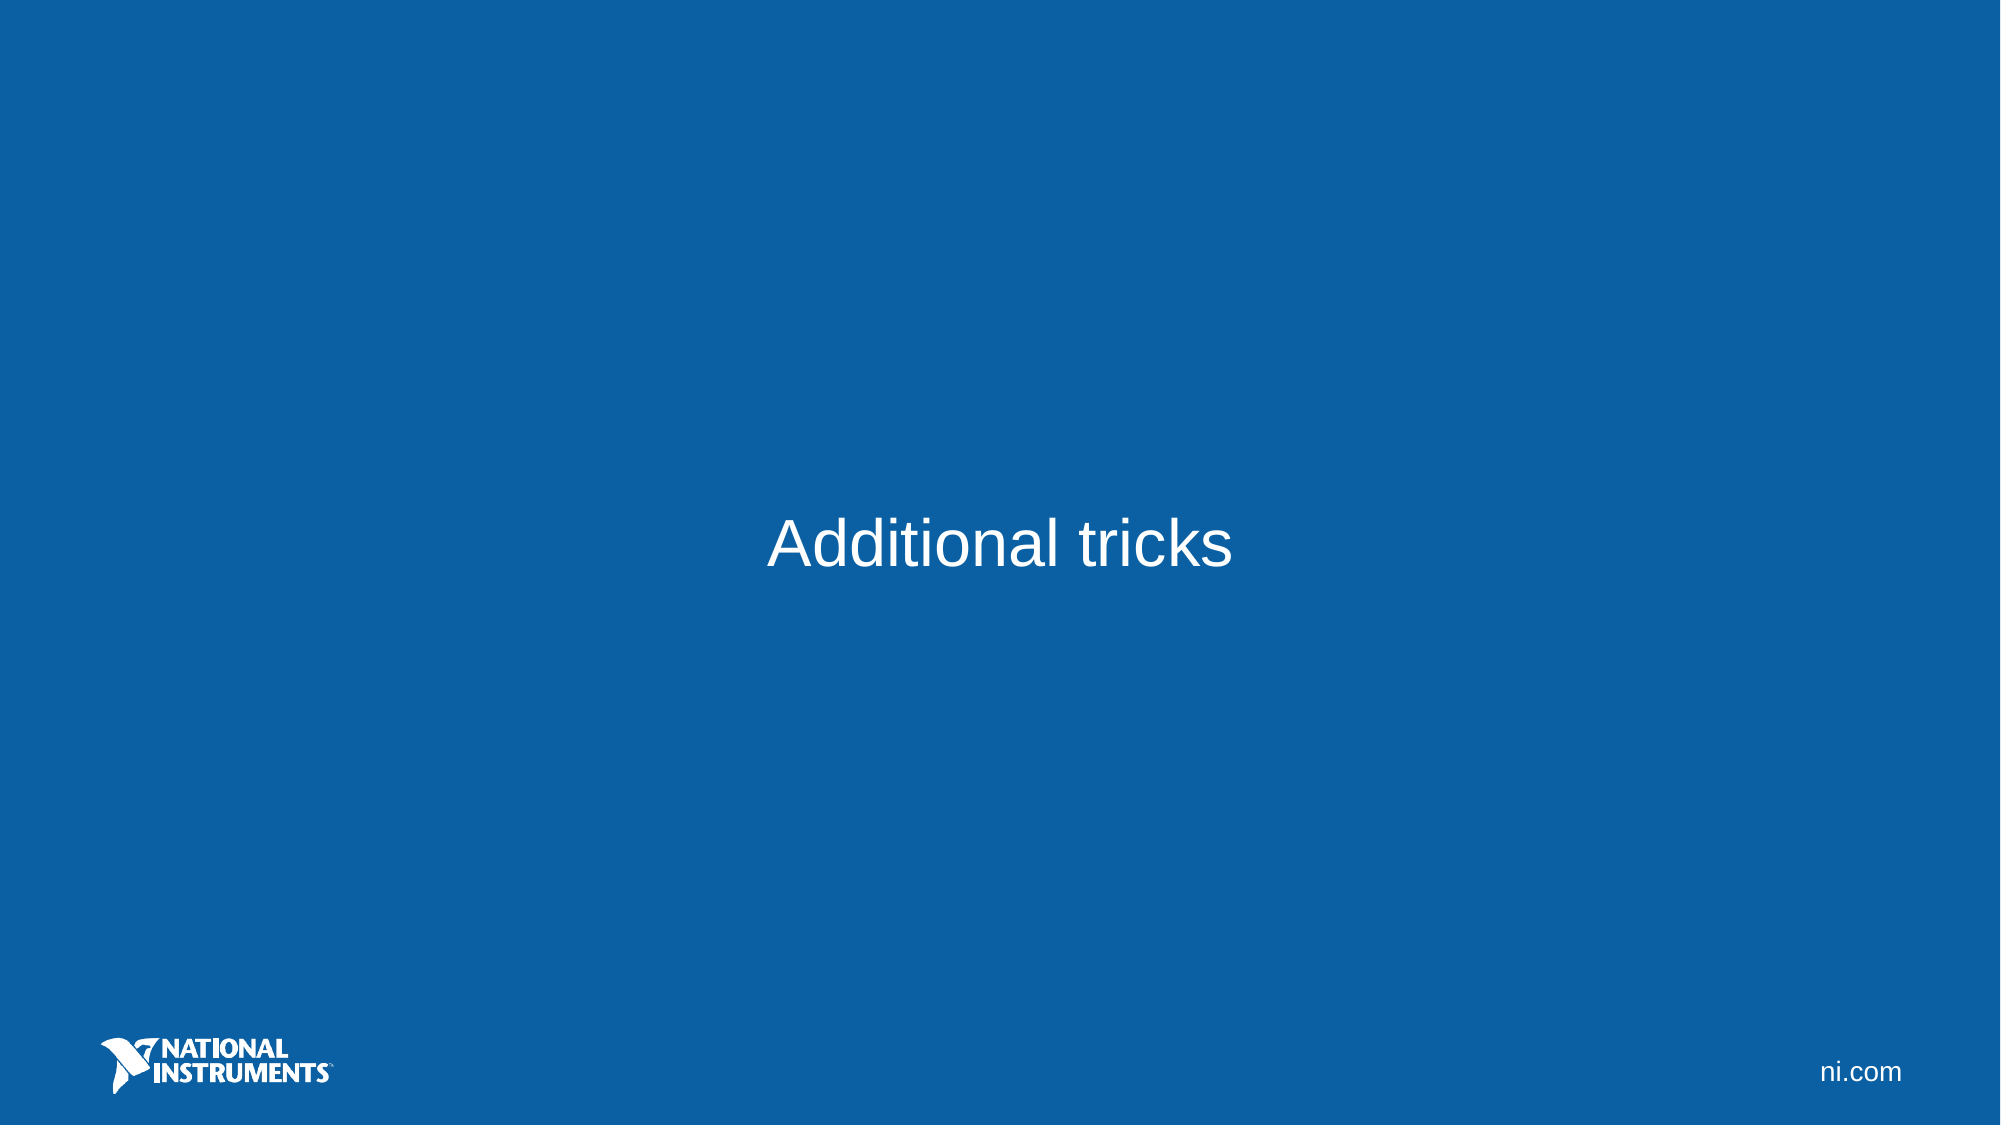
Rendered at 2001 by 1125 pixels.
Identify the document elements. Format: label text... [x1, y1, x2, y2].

list Additional tricks [0, 453, 2000, 636]
